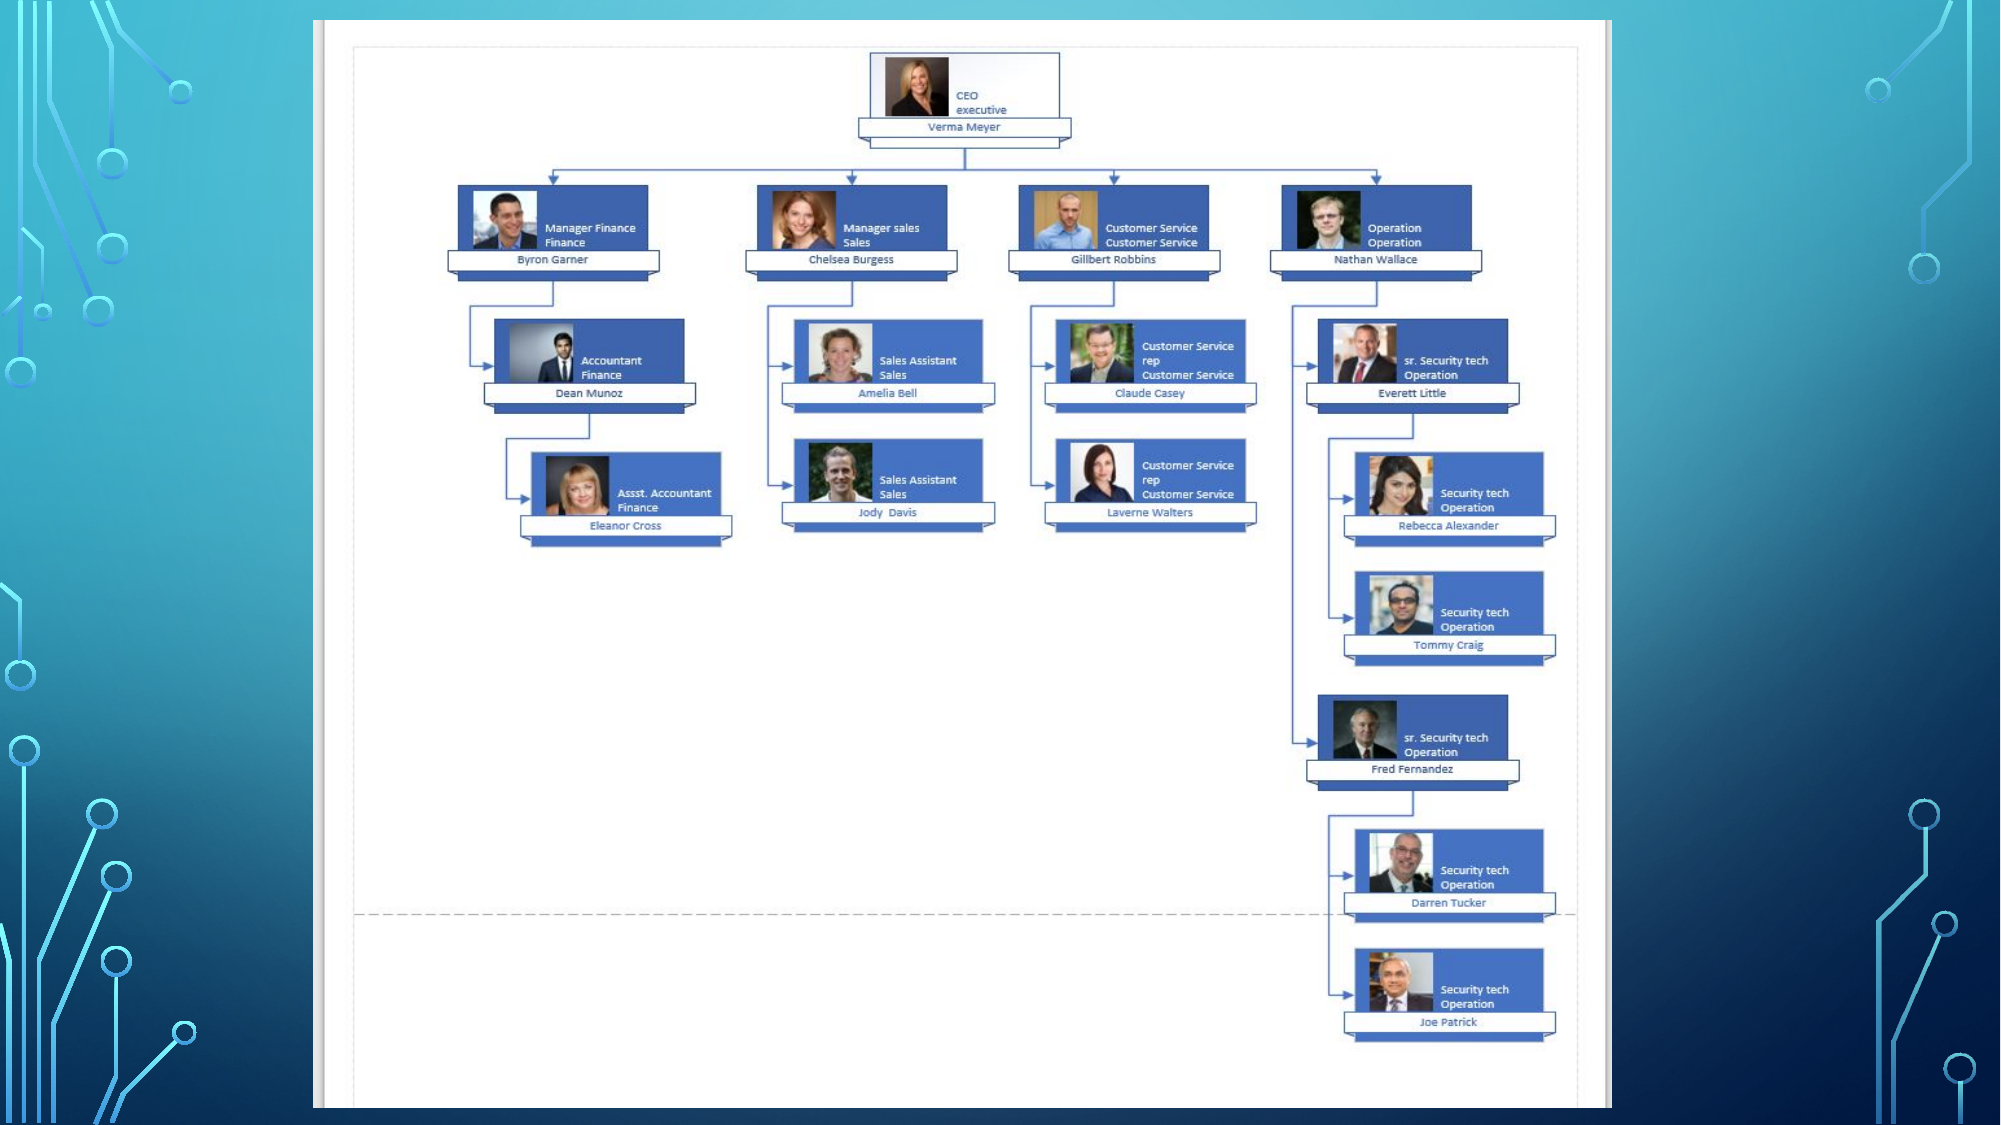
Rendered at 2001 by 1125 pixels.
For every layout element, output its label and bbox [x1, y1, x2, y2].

list [313, 19, 1612, 1108]
